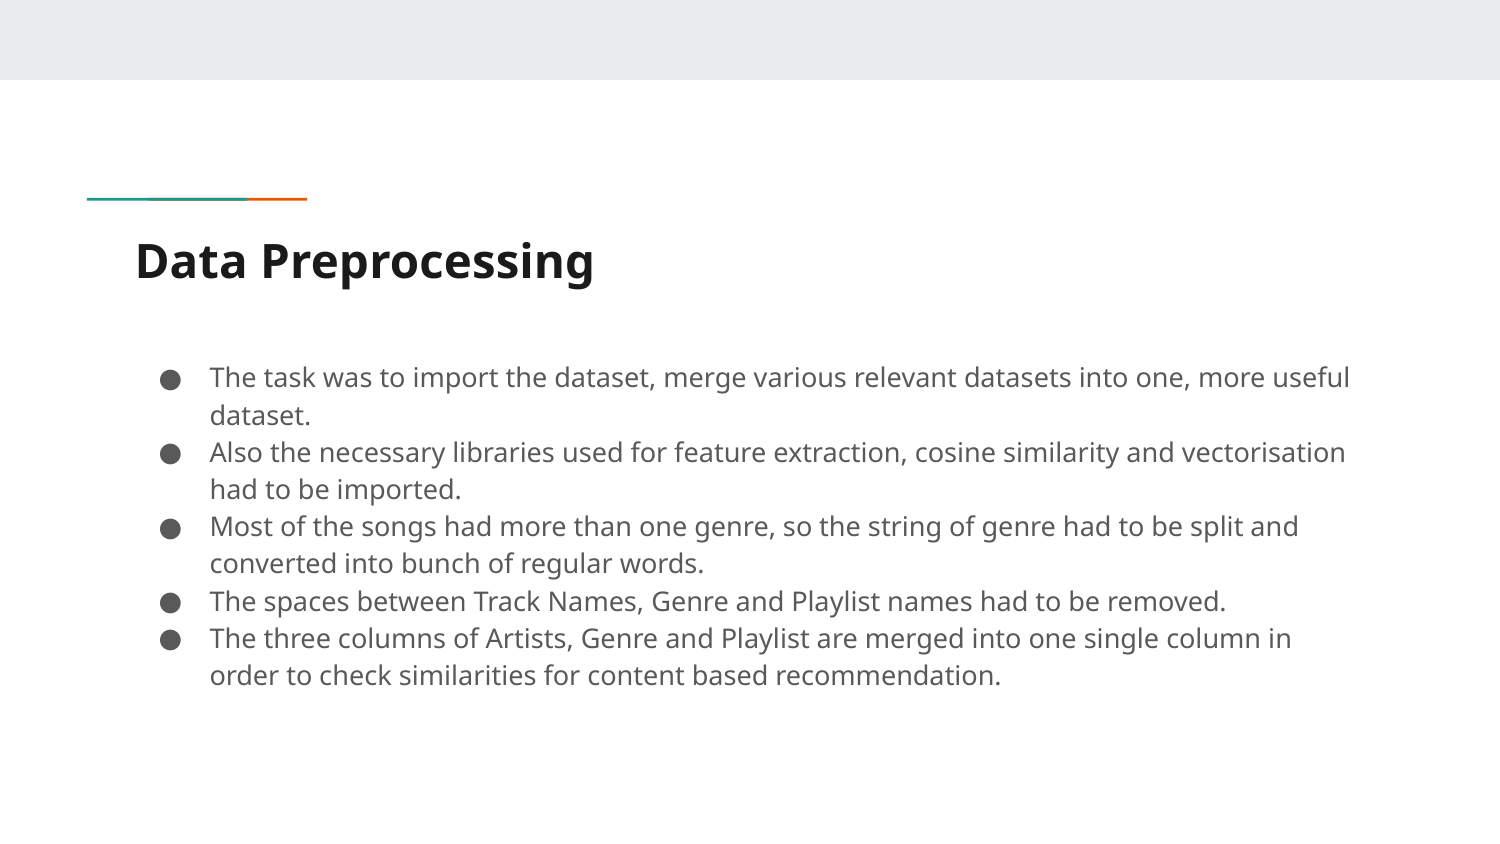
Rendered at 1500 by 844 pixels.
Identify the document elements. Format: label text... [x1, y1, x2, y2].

title Data Preprocessing [119, 216, 1381, 305]
list The task was to import the dataset, merge various relevant datasets into one, more useful dataset. Also the necessary libraries used for feature extraction, cosine similarity and vectorisation had to be imported. Most of the songs had more than one genre, so the string of genre had to be split and converted into bunch of regular words. The spaces between Track Names, Genre and Playlist names had to be removed. The three columns of Artists, Genre and Playlist are merged into one single column in order to check similarities for content based recommendation. [119, 341, 1381, 712]
